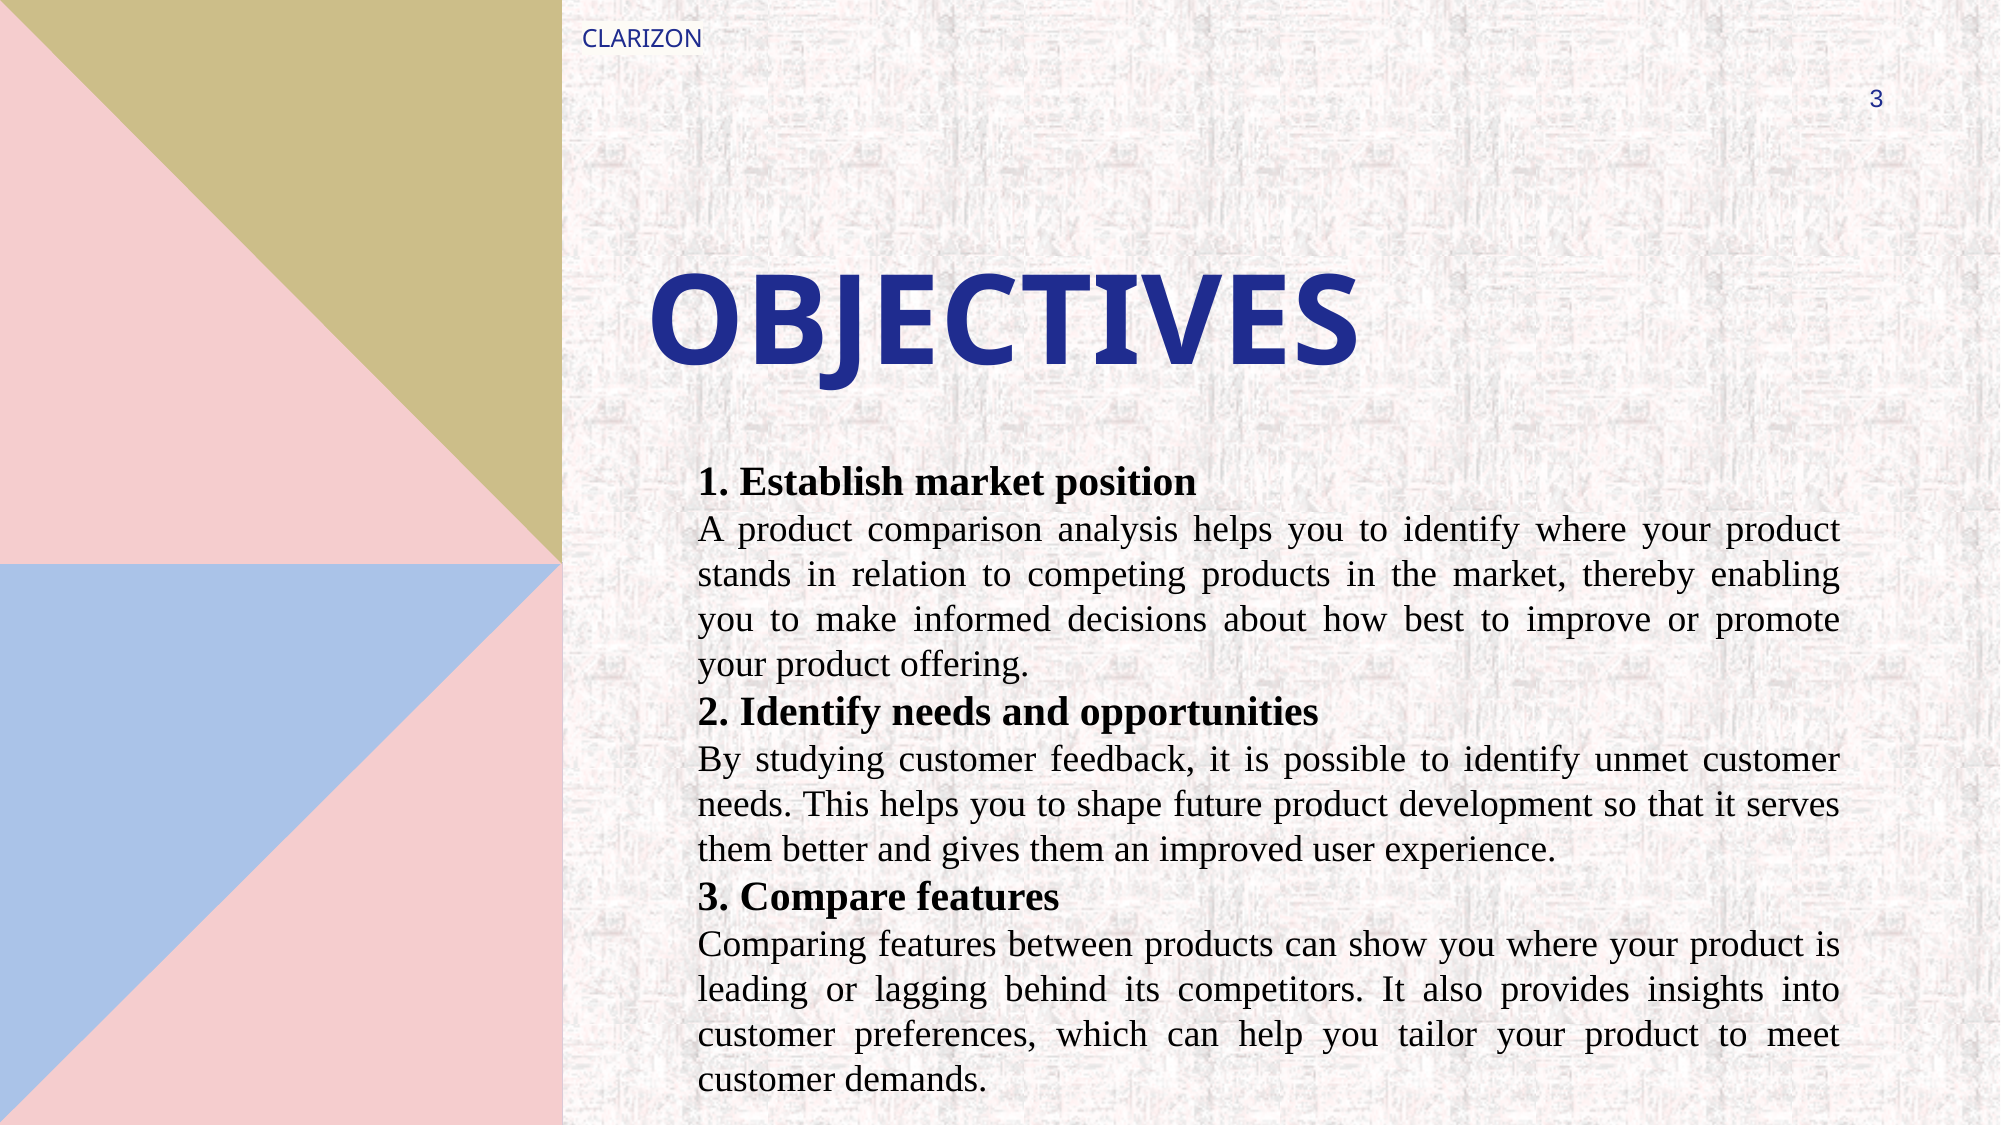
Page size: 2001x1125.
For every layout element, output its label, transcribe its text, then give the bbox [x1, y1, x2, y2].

picture [562, 0, 2001, 1125]
list 1. Establish market position A product comparison analysis helps you to identify where your product stands in relation to competing products in the market, thereby enabling you to make informed decisions about how best to improve or promote your product offering. 2. Identify needs and opportunities By studying customer feedback, it is possible to identify unmet customer needs. This helps you to shape future product development so that it serves them better and gives them an improved user experience. 3. Compare features Comparing features between products can show you where your product is leading or lagging behind its competitors. It also provides insights into customer preferences, which can help you tailor your product to meet customer demands. [682, 446, 1857, 955]
footer CLARIZON [566, 30, 1092, 76]
slide_number 3 [1795, 75, 1958, 120]
title Objectives [630, 232, 1741, 359]
